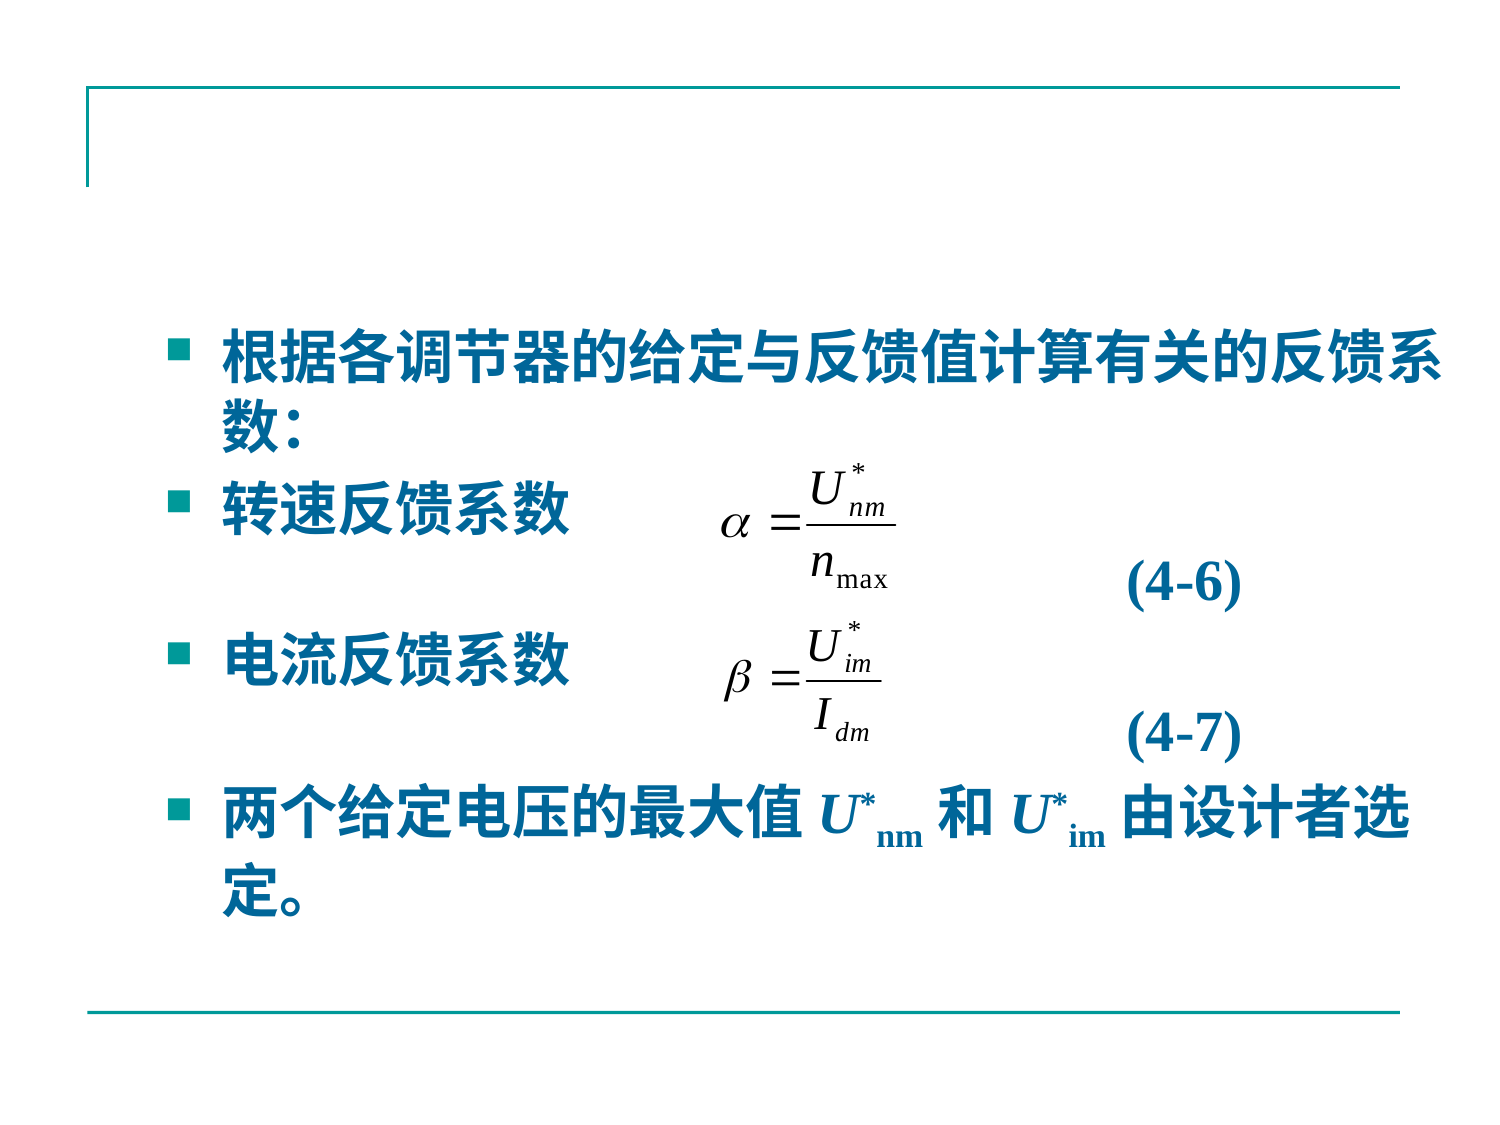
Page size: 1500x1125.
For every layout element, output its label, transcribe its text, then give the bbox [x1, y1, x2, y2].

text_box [714, 450, 904, 600]
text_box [714, 609, 892, 752]
list 根据各调节器的给定与反馈值计算有关的反馈系数： 转速反馈系数 (4-6) 电流反馈系数 (4-7) 两个给定电压的最大值U*nm和U*im由设计者选定。 [149, 312, 1481, 524]
list 根据各调节器的给定与反馈值计算有关的反馈系数： 转速反馈系数 (4-6) 电流反馈系数 (4-7) 两个给定电压的最大值U*nm和U*im由设计者选定。 [149, 526, 1481, 1125]
